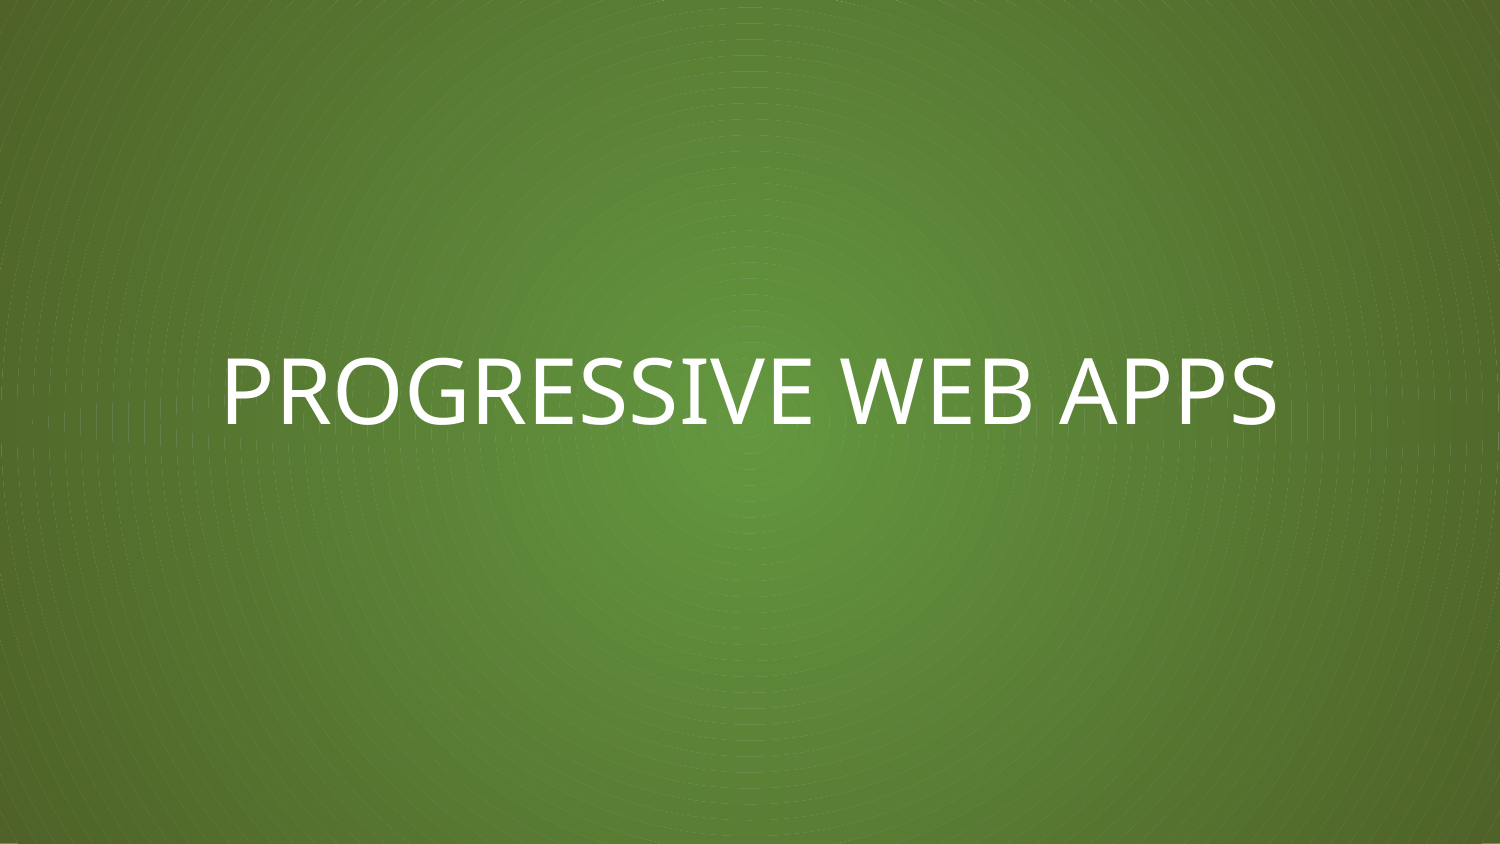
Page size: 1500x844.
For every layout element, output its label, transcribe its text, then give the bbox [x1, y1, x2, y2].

title Progressive Web Apps [75, 317, 1425, 458]
